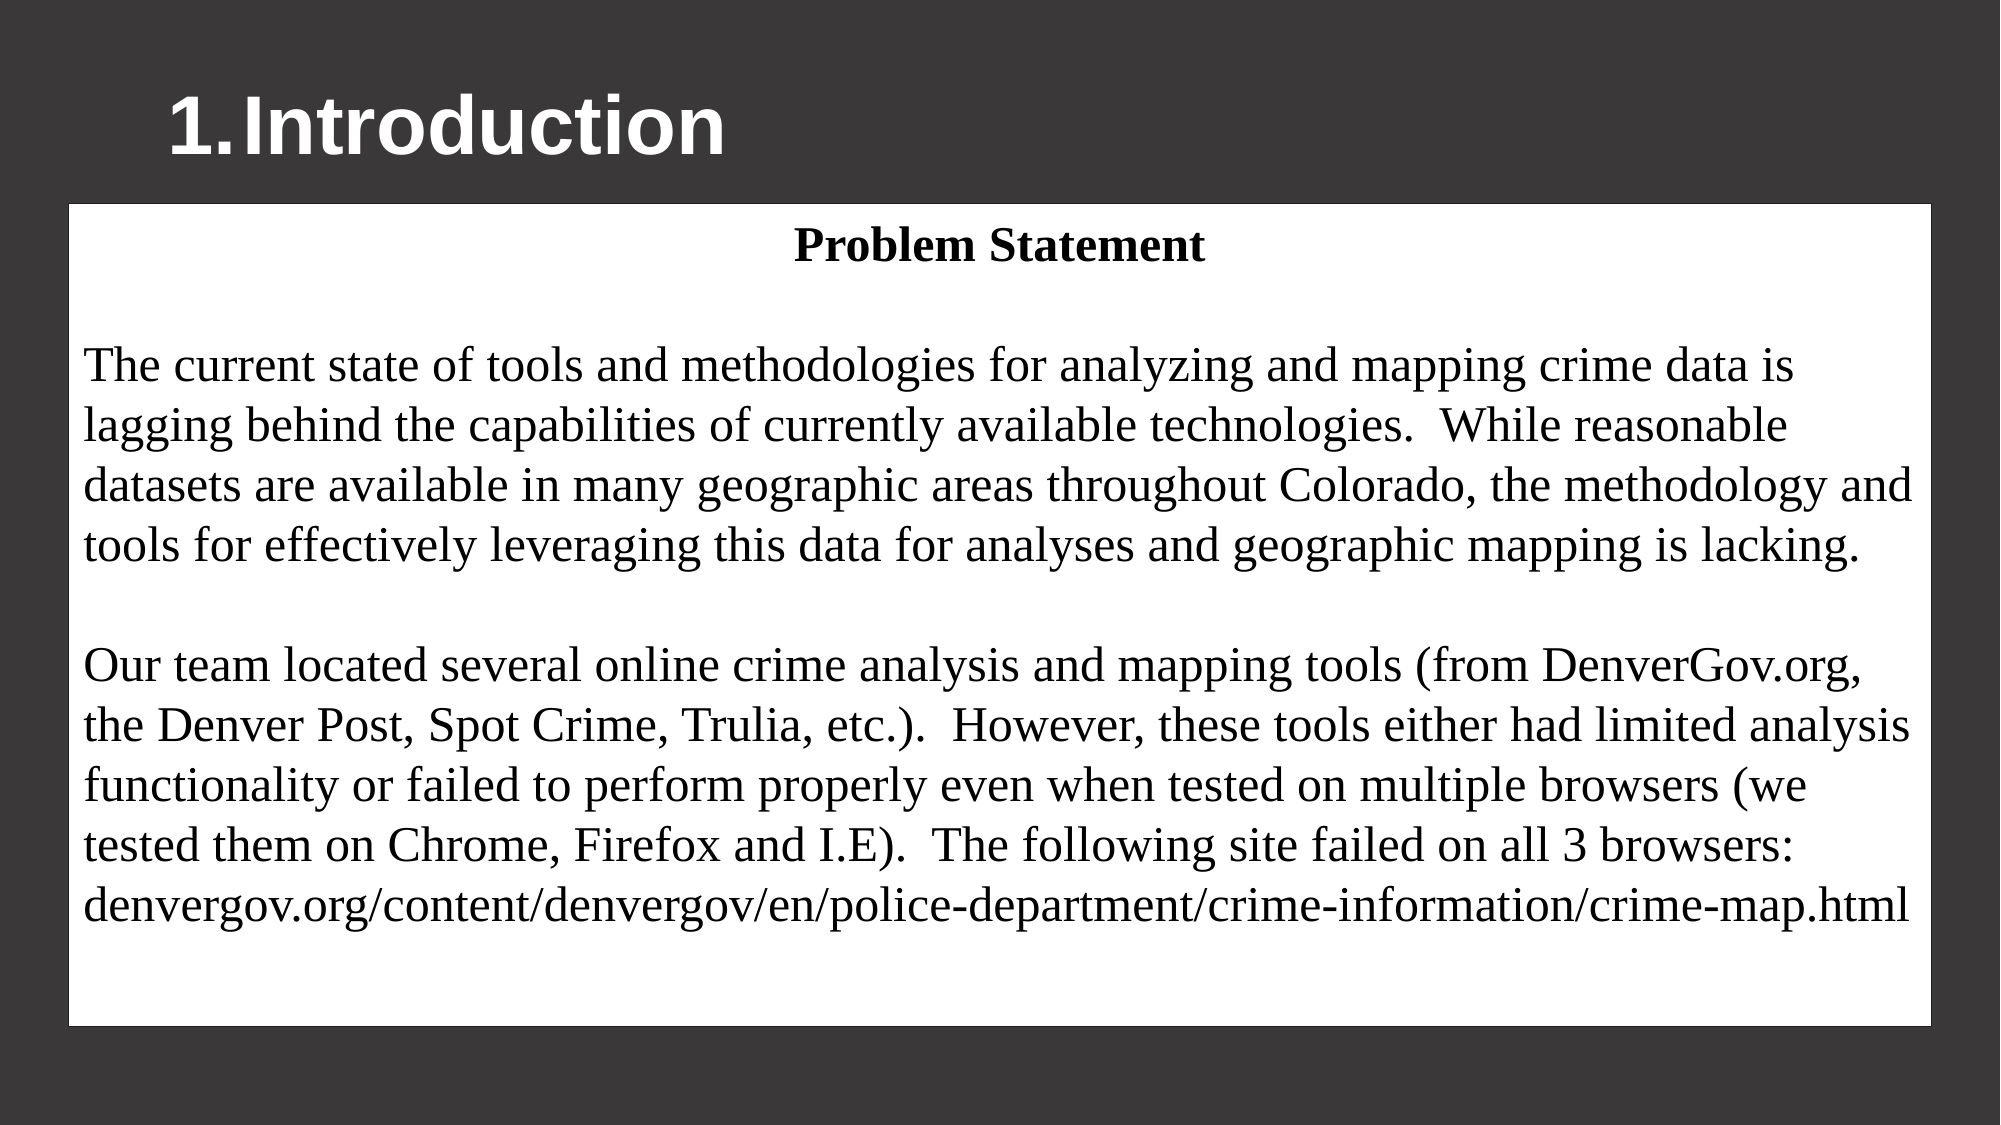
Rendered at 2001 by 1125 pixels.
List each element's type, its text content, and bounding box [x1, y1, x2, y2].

text_box Introduction [152, 63, 1185, 180]
text_box Problem Statement The current state of tools and methodologies for analyzing and mapping crime data is lagging behind the capabilities of currently available technologies. While reasonable datasets are available in many geographic areas throughout Colorado, the methodology and tools for effectively leveraging this data for analyses and geographic mapping is lacking. Our team located several online crime analysis and mapping tools (from DenverGov.org, the Denver Post, Spot Crime, Trulia, etc.). However, these tools either had limited analysis functionality or failed to perform properly even when tested on multiple browsers (we tested them on Chrome, Firefox and I.E). The following site failed on all 3 browsers: denvergov.org/content/denvergov/en/police-department/crime-information/crime-map.html [68, 203, 1932, 1027]
